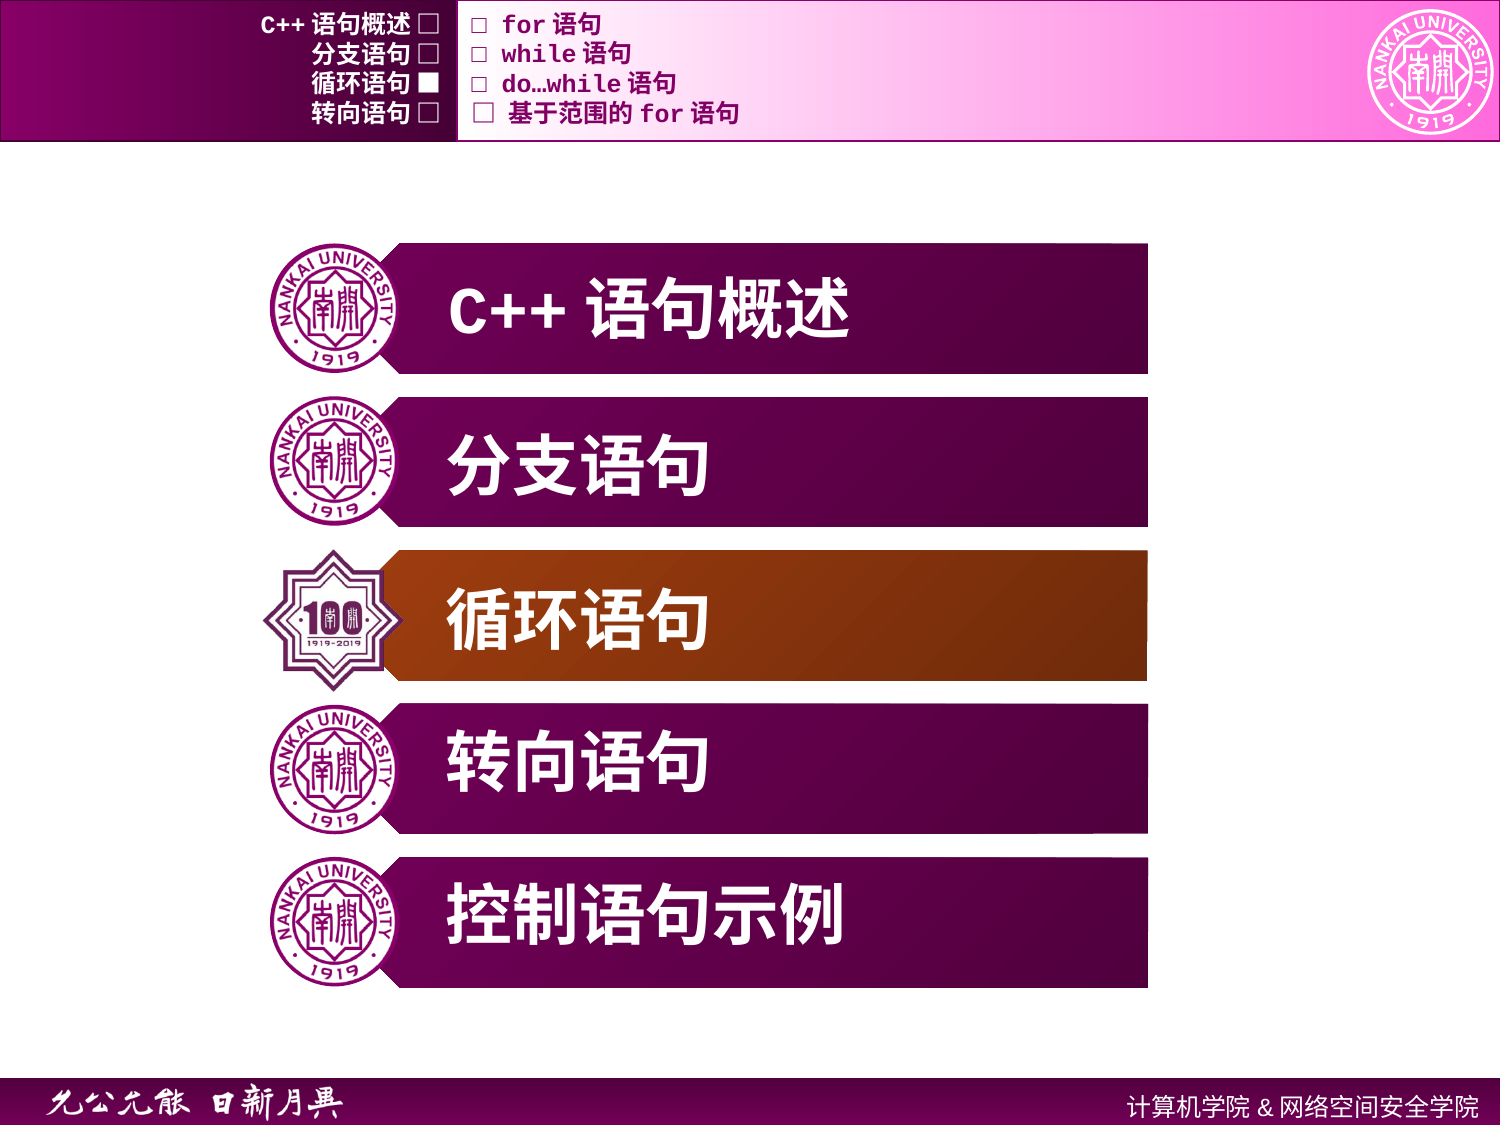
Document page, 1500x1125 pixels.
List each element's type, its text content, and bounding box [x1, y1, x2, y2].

text_box 循环语句 ■ [0, 66, 455, 95]
text_box C++语句概述 □ [0, 7, 455, 36]
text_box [269, 703, 1149, 988]
text_box □ do…while语句 [455, 66, 1361, 95]
picture [260, 546, 407, 693]
text_box 转向语句 □ [0, 95, 455, 129]
text_box □ while语句 [455, 36, 1361, 66]
picture [35, 1081, 356, 1122]
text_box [334, 243, 1149, 528]
picture [269, 395, 400, 526]
text_box 分支语句 □ [0, 36, 455, 66]
text_box [411, 550, 1148, 681]
picture [269, 243, 400, 374]
text_box □ for语句 [455, 7, 1361, 36]
text_box 循环语句 [431, 570, 1140, 665]
text_box □ 基于范围的for语句 [455, 95, 1361, 129]
